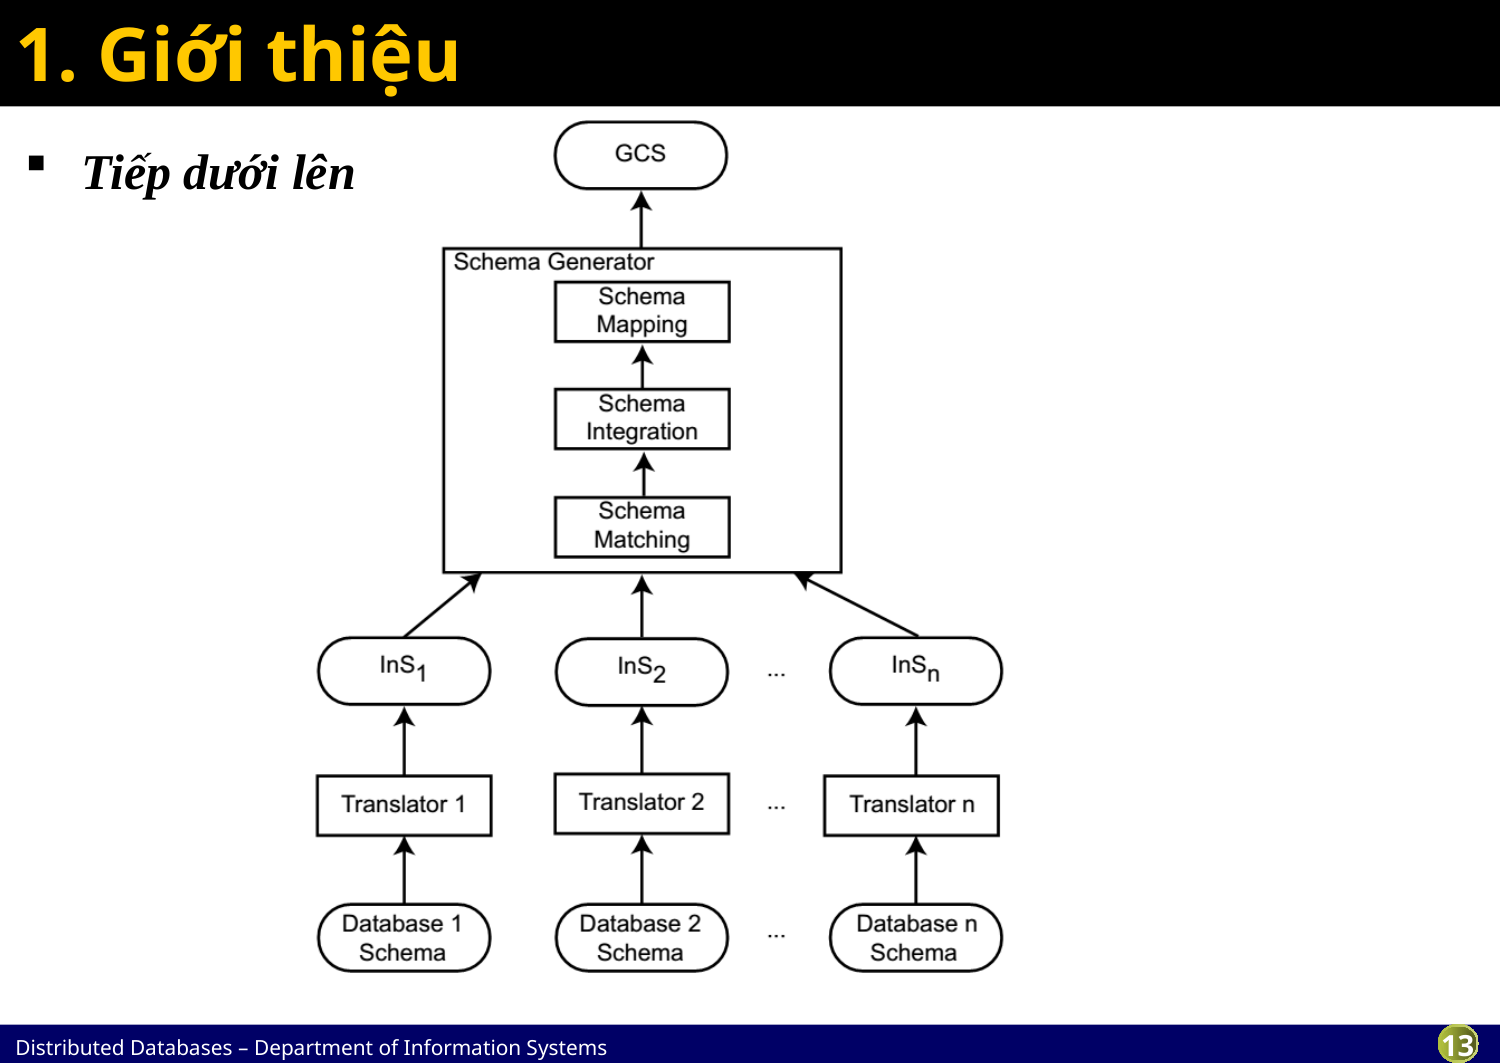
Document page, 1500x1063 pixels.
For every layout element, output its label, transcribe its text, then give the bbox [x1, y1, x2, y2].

picture [206, 109, 1114, 984]
title 1. Giới thiệu [0, 0, 1466, 105]
text_box Tiếp dưới lên [10, 102, 1310, 207]
